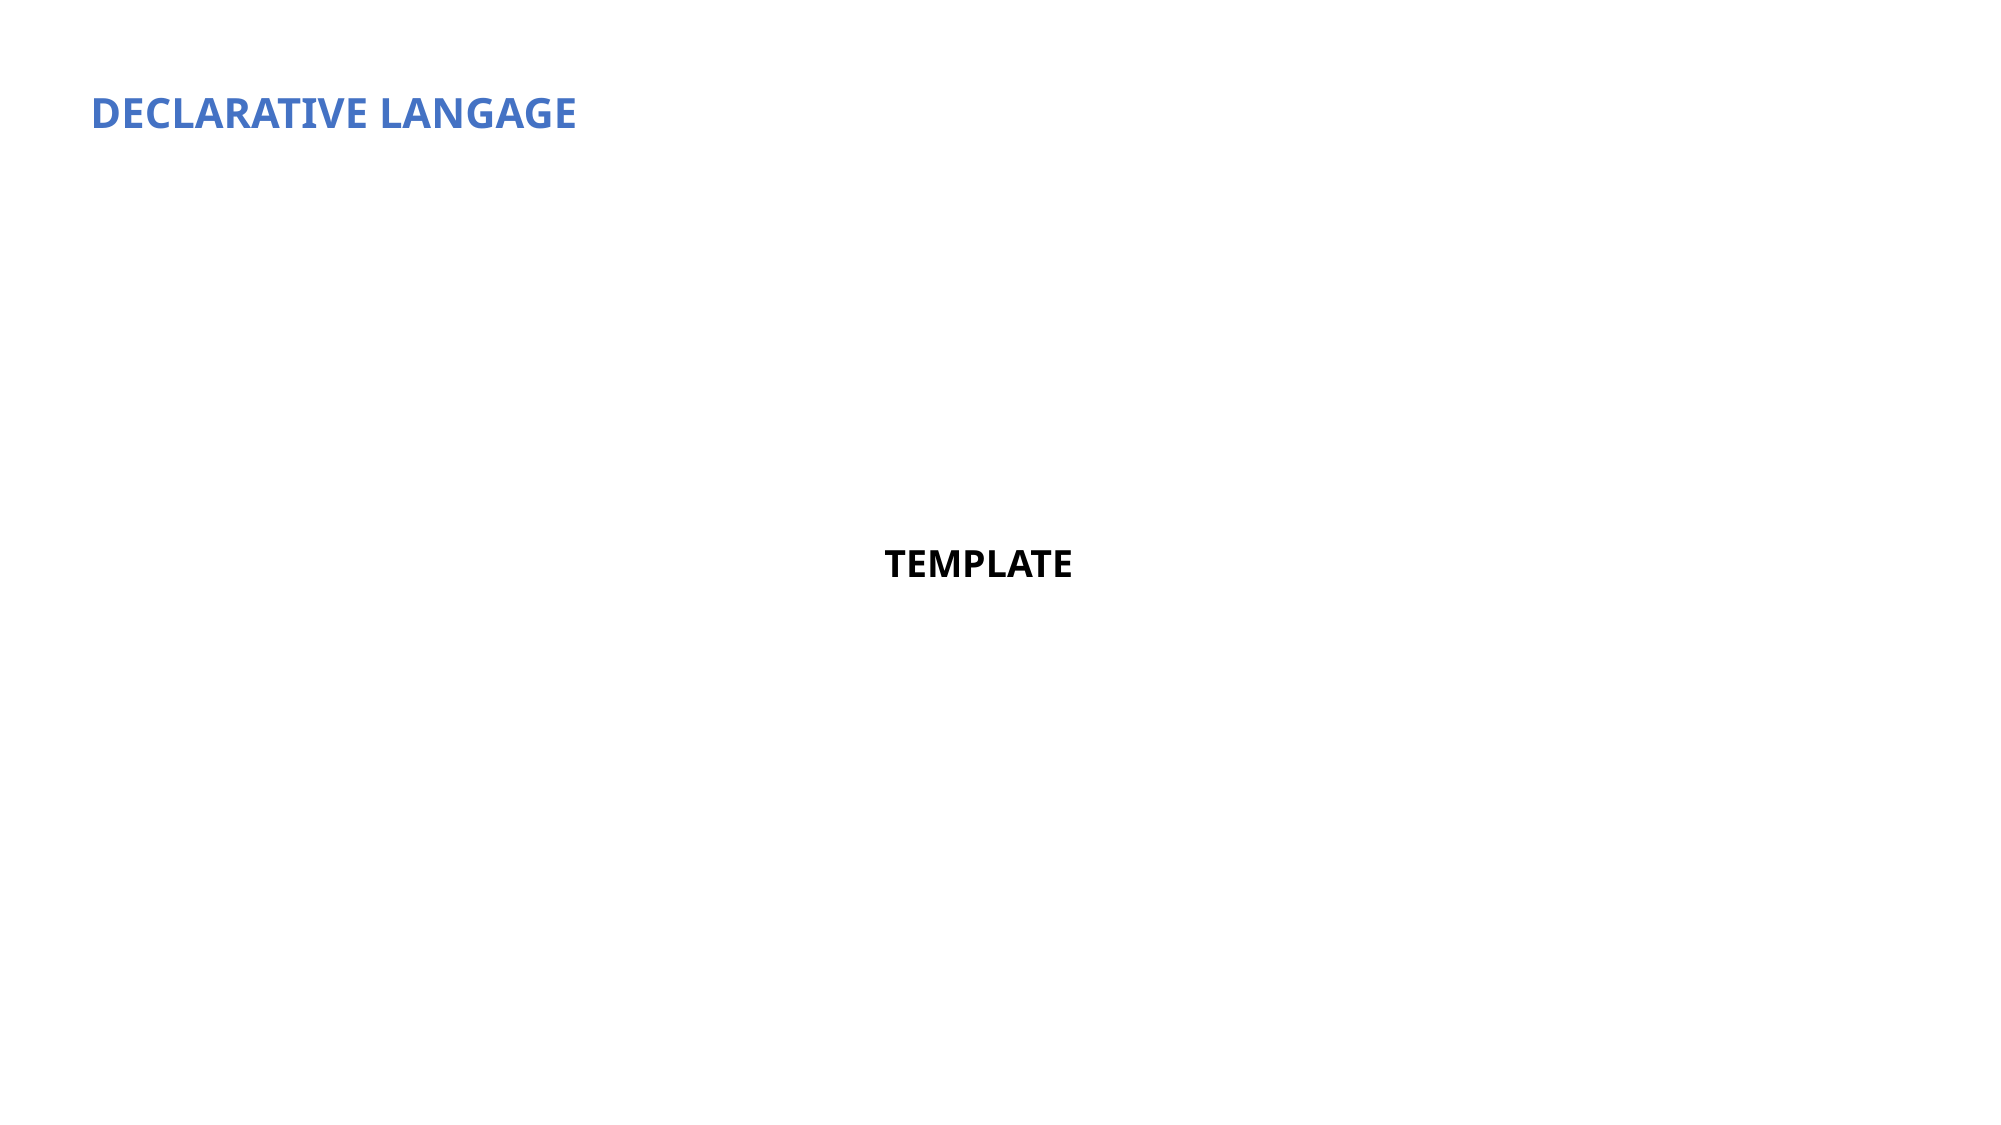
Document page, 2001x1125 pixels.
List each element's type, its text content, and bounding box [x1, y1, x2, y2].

text_box DECLARATIVE LANGAGE [75, 79, 593, 144]
text_box TEMPLATE [869, 532, 1131, 592]
